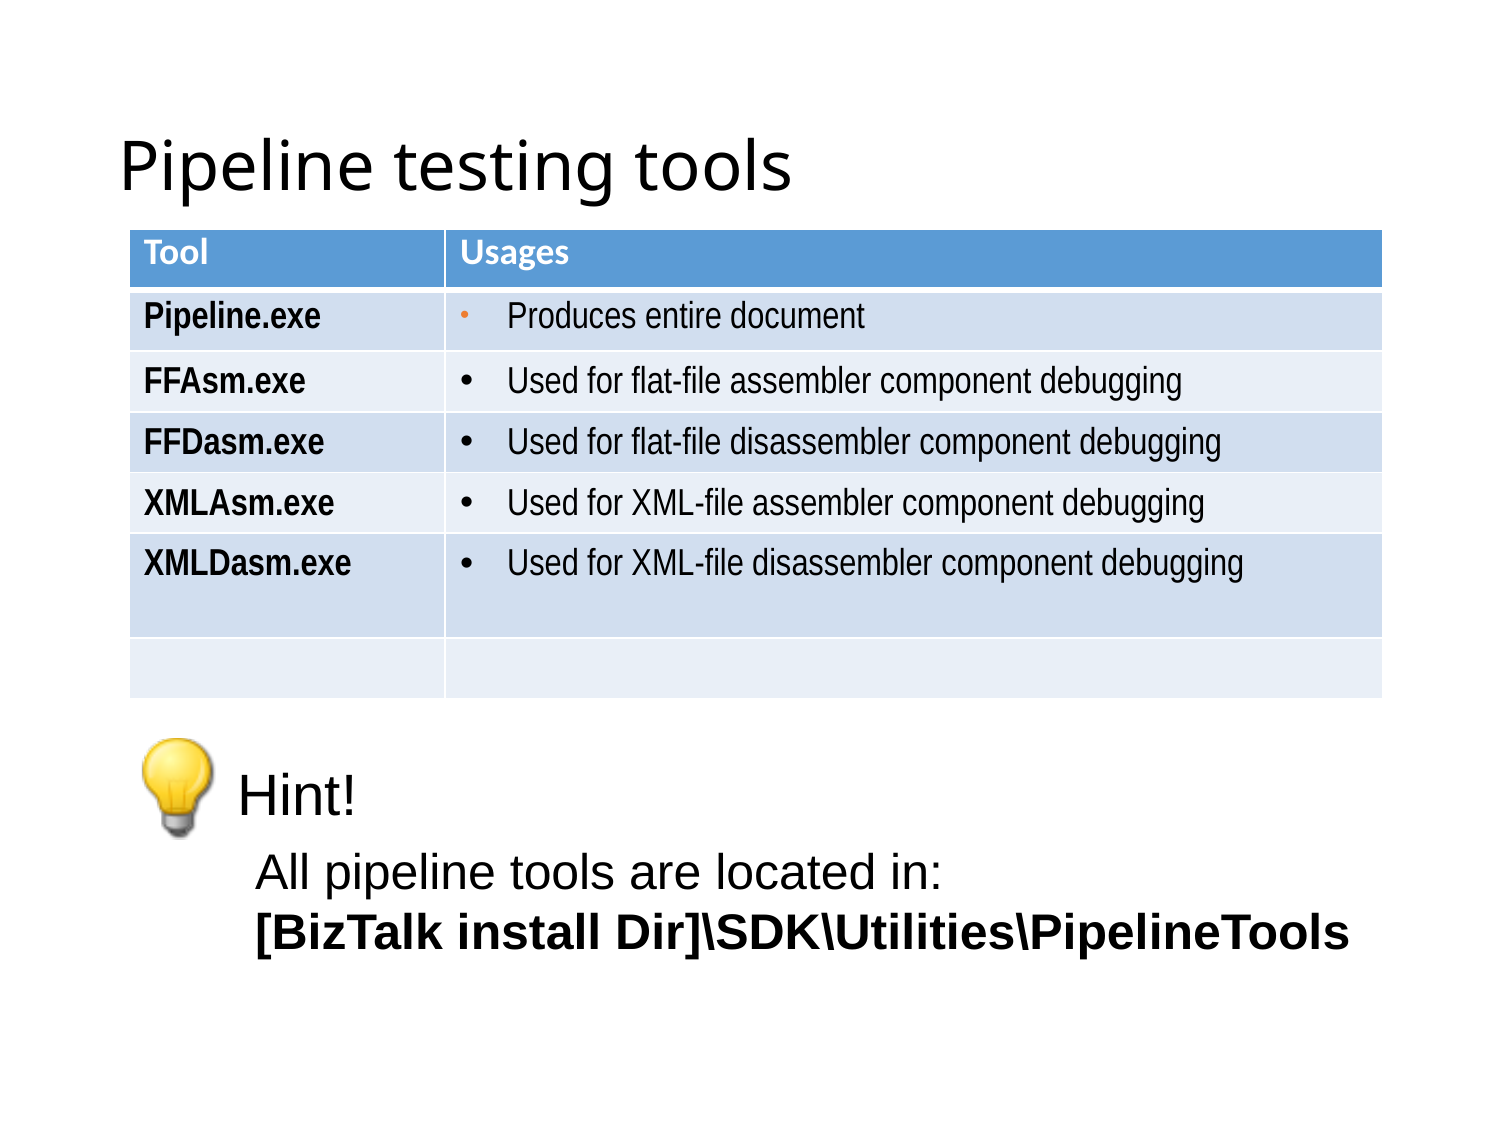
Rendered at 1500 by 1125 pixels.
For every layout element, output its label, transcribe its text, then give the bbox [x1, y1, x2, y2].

table_cell Pipeline.exe [130, 293, 444, 350]
table_cell Used for flat-file disassembler component debugging [446, 413, 1382, 472]
table_cell Used for XML-file disassembler component debugging [446, 534, 1382, 637]
table_cell FFDasm.exe [130, 413, 444, 472]
table_cell XMLAsm.exe [130, 473, 444, 532]
table_header Tool [130, 230, 444, 287]
table_header Usages [446, 230, 1382, 287]
text_box All pipeline tools are located in: [BizTalk install Dir]\SDK\Utilities\PipelineTools [240, 831, 1367, 967]
table_cell FFAsm.exe [130, 352, 444, 411]
table_cell [130, 639, 444, 698]
table_cell XMLDasm.exe [130, 534, 444, 637]
picture [128, 738, 231, 840]
table_cell Used for flat-file assembler component debugging [446, 352, 1382, 411]
title Pipeline testing tools [103, 59, 1397, 278]
table_cell Used for XML-file assembler component debugging [446, 473, 1382, 532]
table_cell [446, 639, 1382, 698]
text_box Hint! [231, 750, 411, 835]
table_cell Produces entire document [446, 293, 1382, 350]
